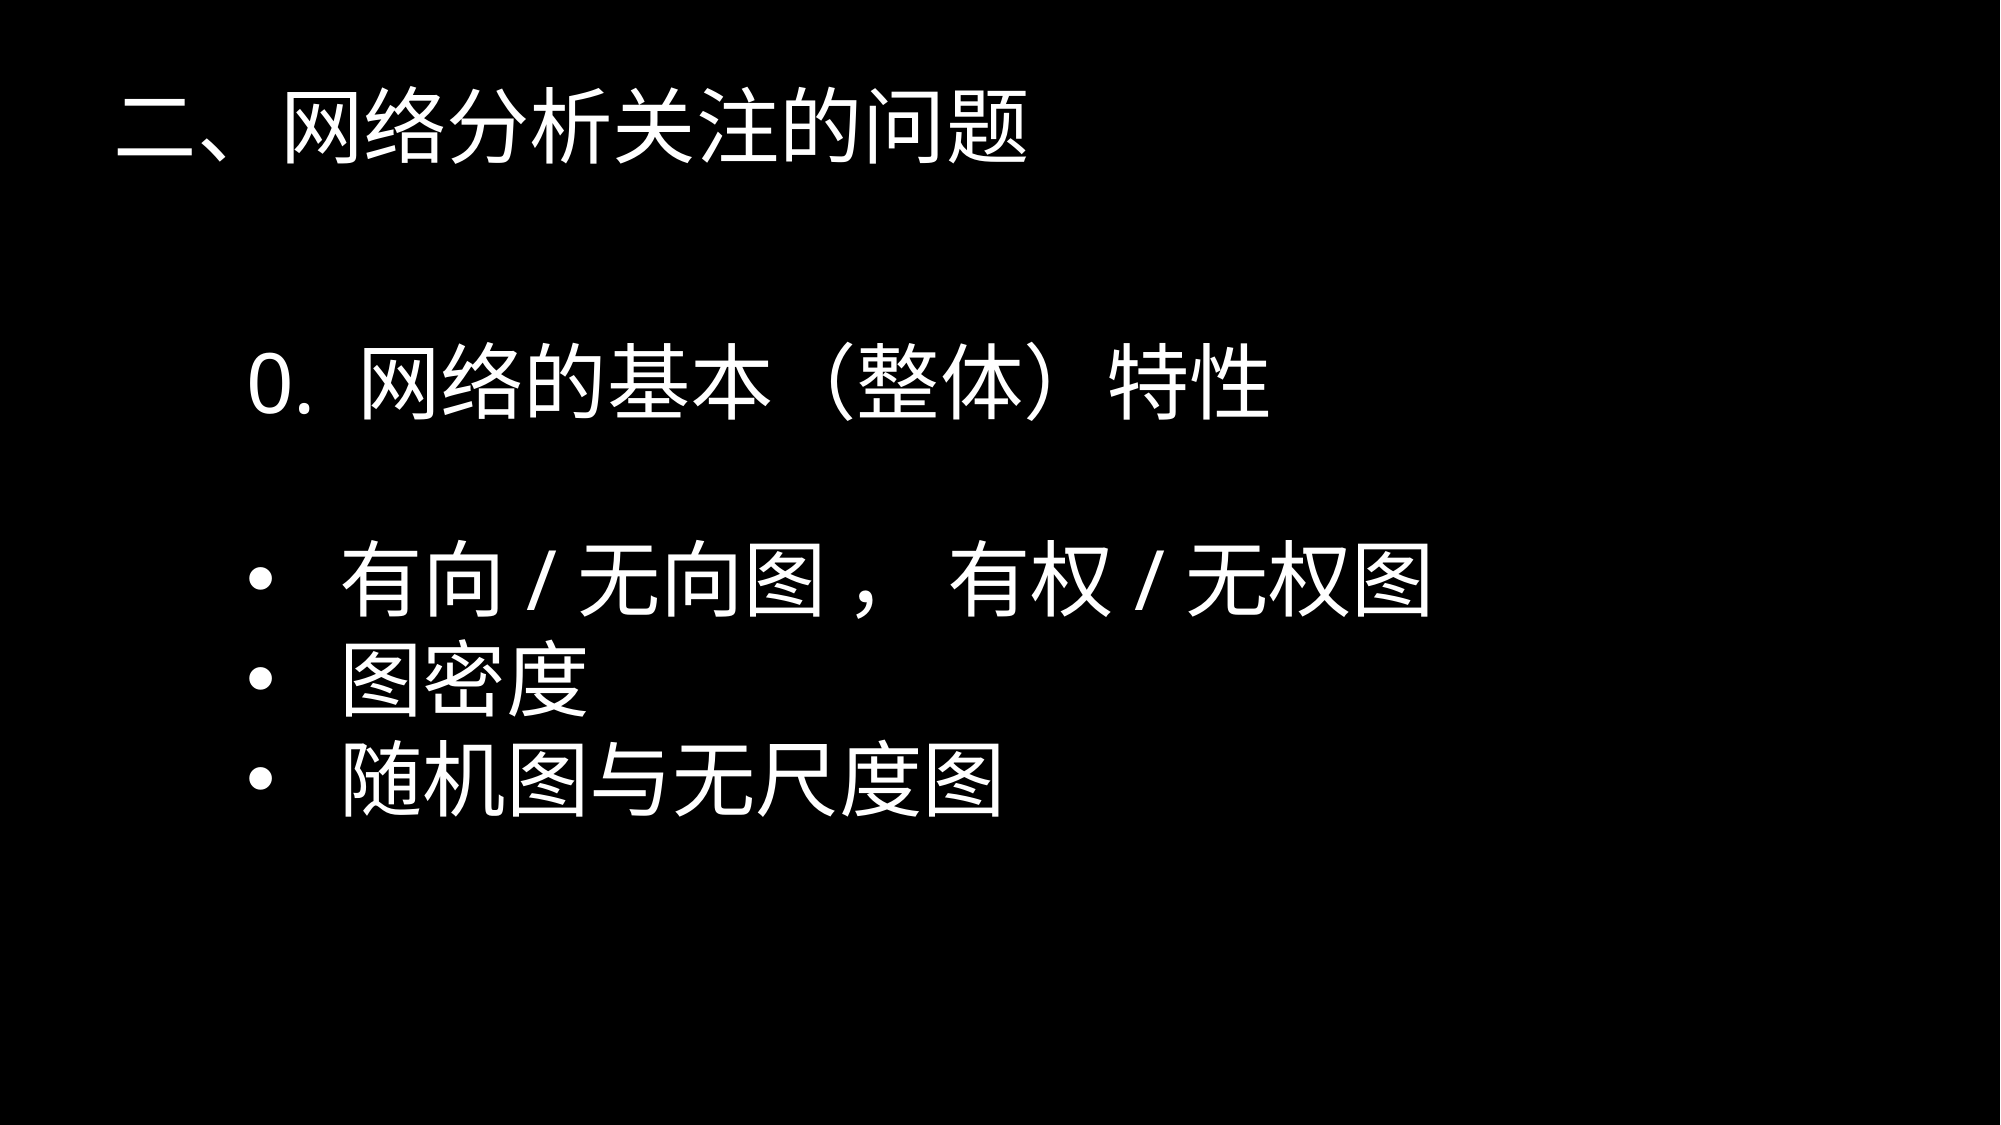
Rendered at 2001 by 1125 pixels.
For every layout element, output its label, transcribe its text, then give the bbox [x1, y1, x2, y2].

text_box 0. 网络的基本（整体）特性 [231, 322, 1868, 438]
text_box 有向/无向图 ， 有权/无权图 图密度 随机图与无尺度图 [231, 520, 1868, 935]
text_box 二、网络分析关注的问题 [98, 66, 2000, 182]
